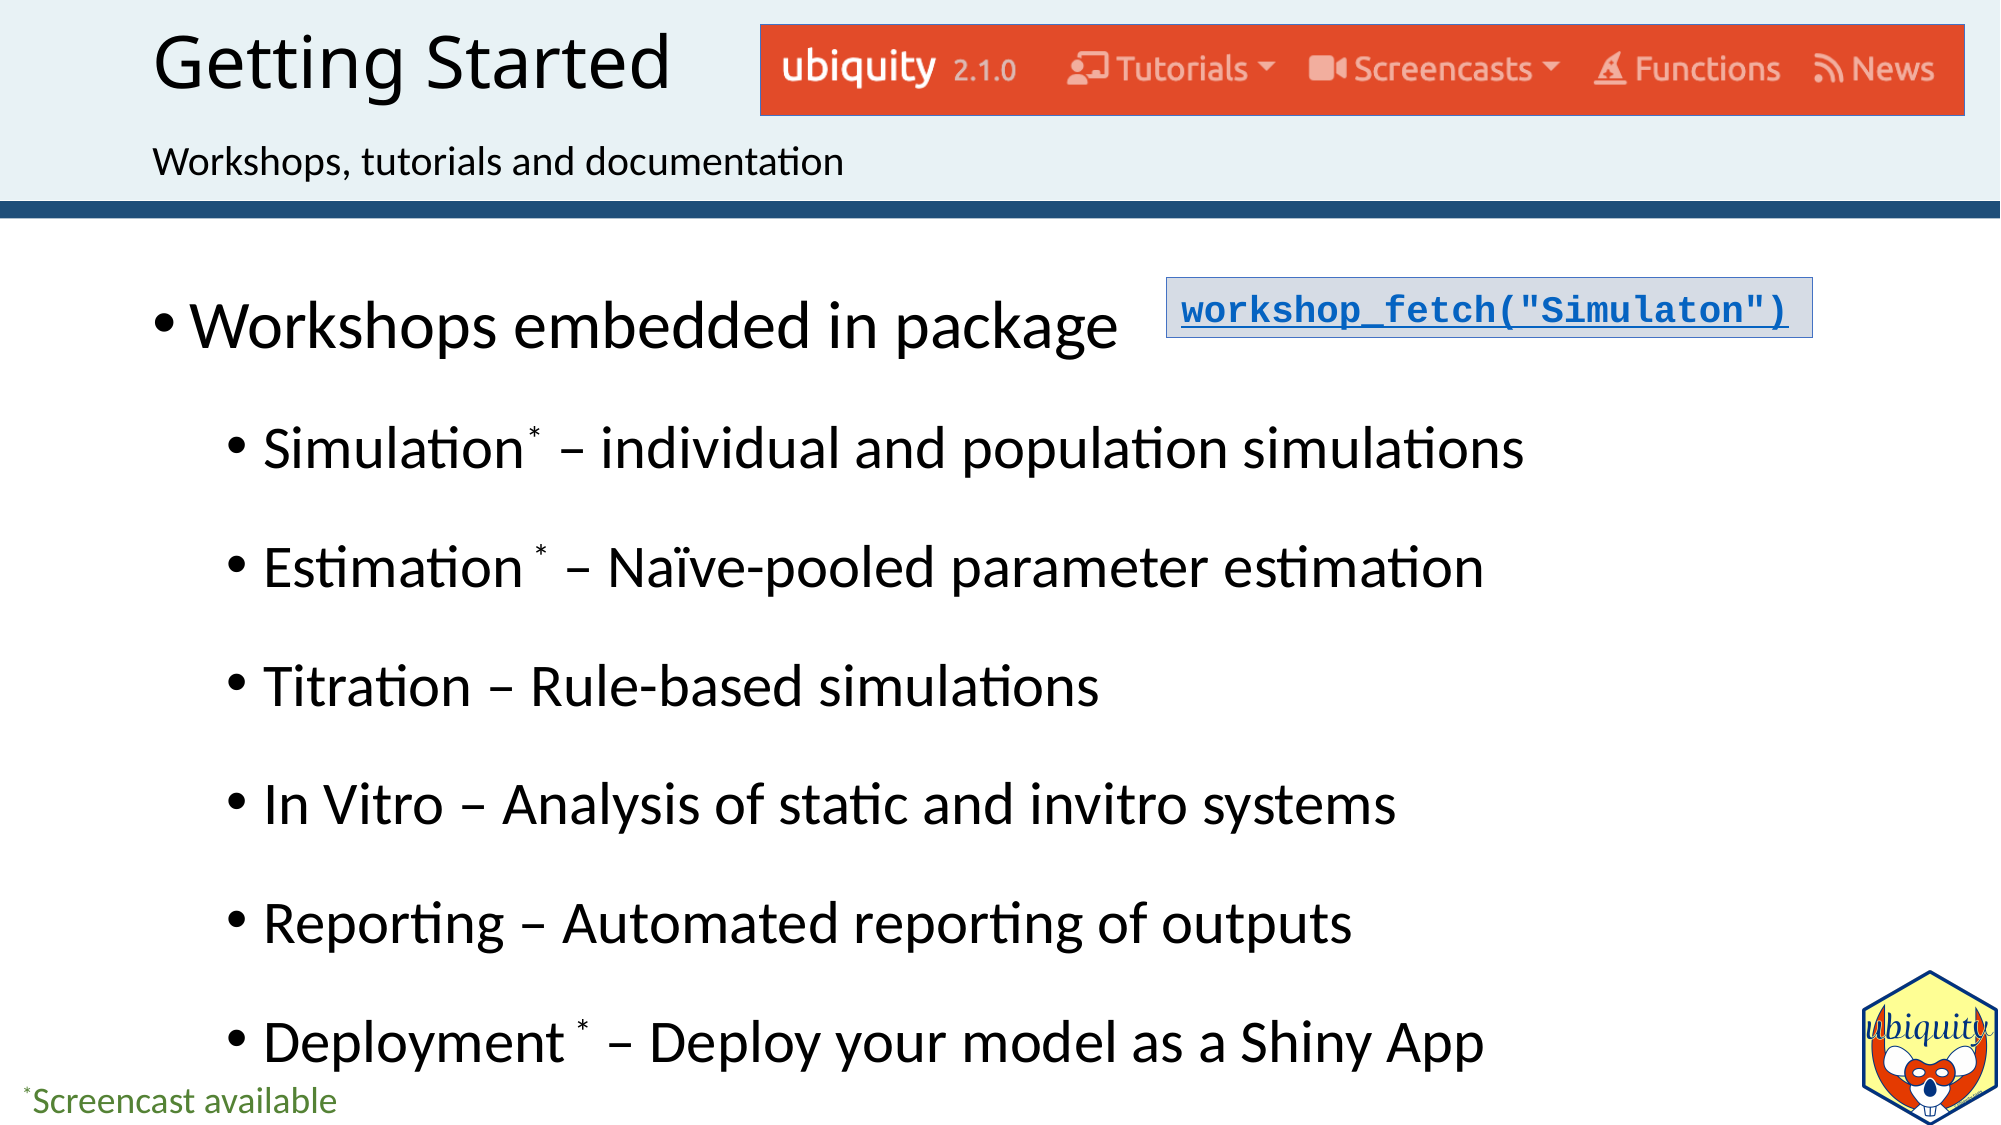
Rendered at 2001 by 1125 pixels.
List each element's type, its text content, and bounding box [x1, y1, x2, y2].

text_box *Screencast available [7, 1069, 353, 1125]
picture [1862, 970, 1998, 1125]
picture [760, 24, 1965, 116]
text_box workshop_fetch("Simulaton") [1166, 277, 1813, 338]
list Workshops embedded in package Simulation* – individual and population simulations Estimation * – Naïve-pooled parameter estimation Titration – Rule-based simulations In Vitro – Analysis of static and invitro systems Reporting – Automated reporting of outputs Deployment * – Deploy your model as a Shiny App [137, 232, 1863, 1085]
subtitle Workshops, tutorials and documentation [137, 112, 1863, 192]
title Getting Started [137, 18, 1863, 112]
